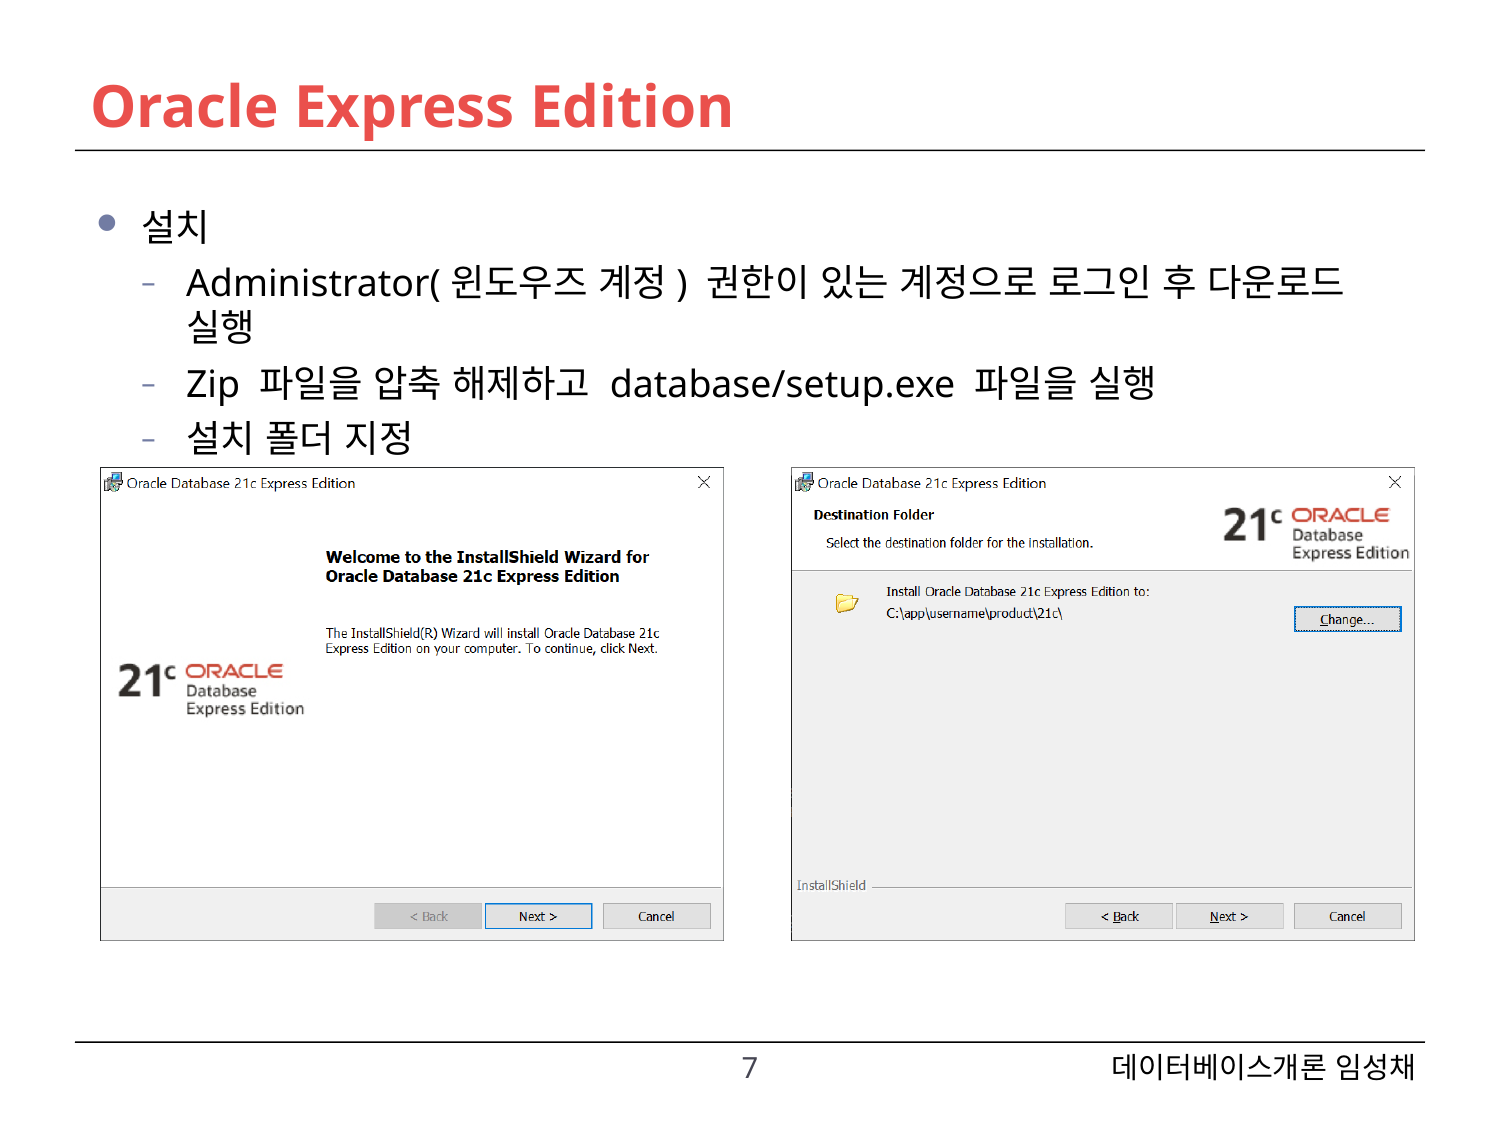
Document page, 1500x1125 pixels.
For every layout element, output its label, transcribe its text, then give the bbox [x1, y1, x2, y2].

footer 데이터베이스개론 임성채 [856, 1041, 1432, 1102]
slide_number 7 [705, 1041, 795, 1102]
list 설치 Administrator(윈도우즈 계정) 권한이 있는 계정으로 로그인 후 다운로드 실행 Zip 파일을 압축 해제하고 database/setup.exe 파일을 실행 설치 폴더 지정 [81, 196, 1432, 321]
picture [100, 467, 724, 941]
title Oracle Express Edition [75, 49, 1425, 147]
picture [791, 467, 1416, 941]
